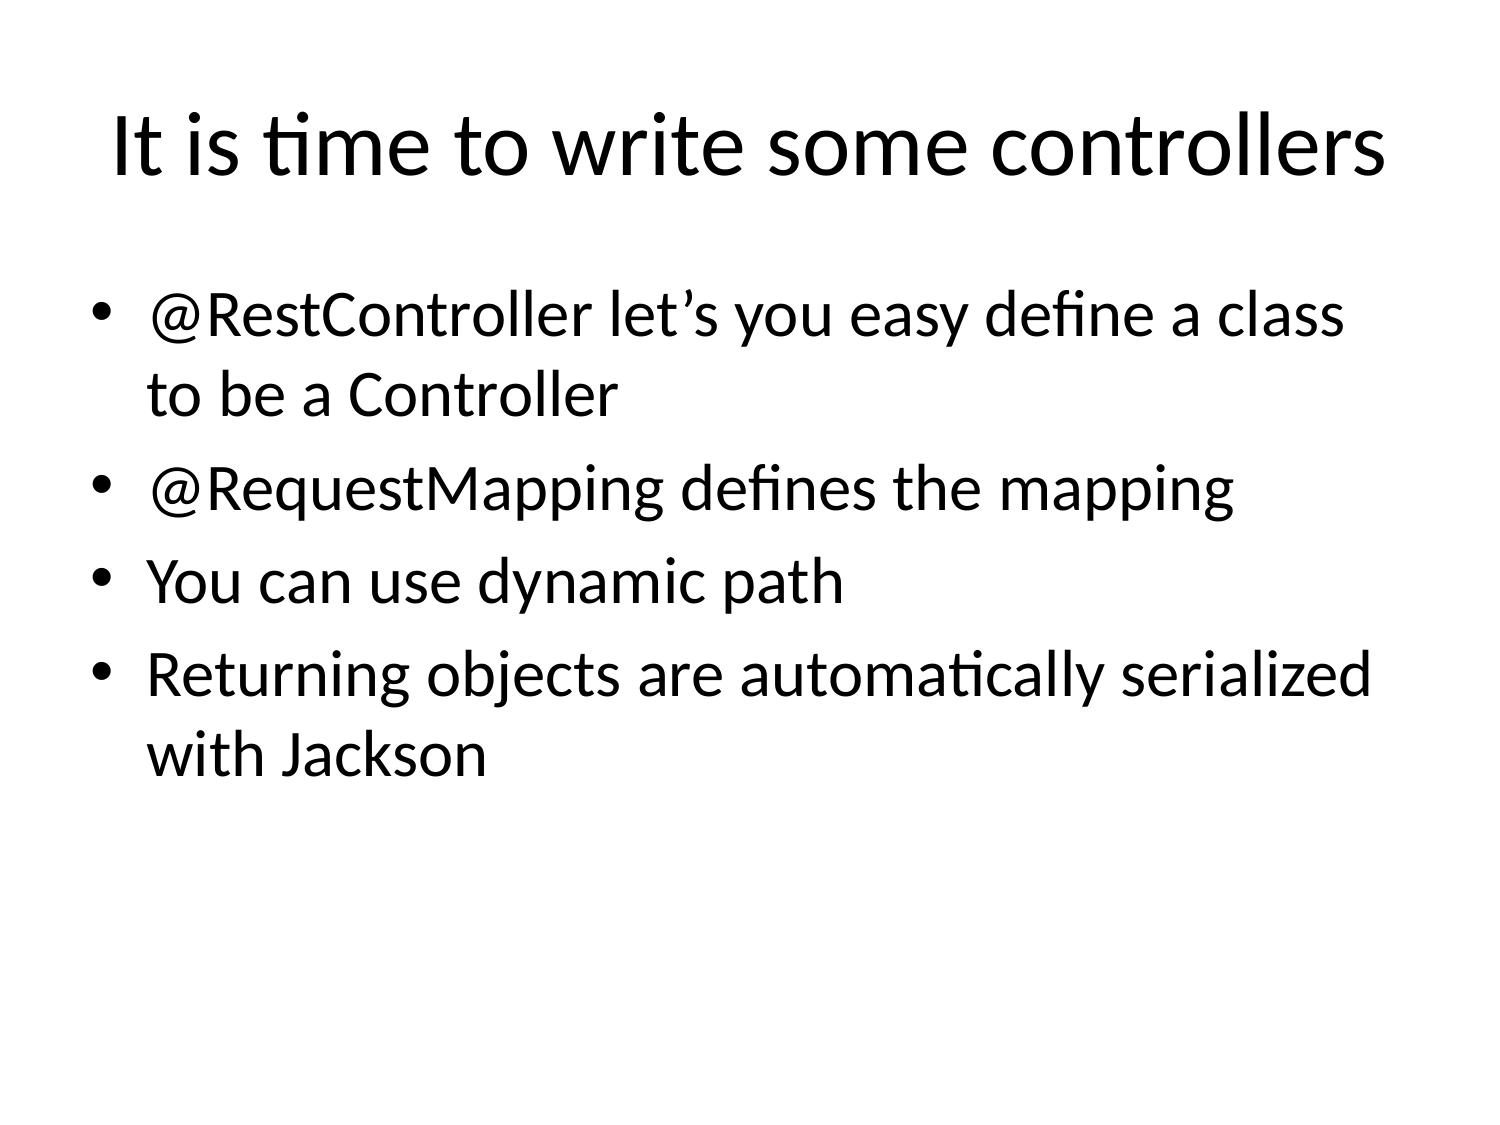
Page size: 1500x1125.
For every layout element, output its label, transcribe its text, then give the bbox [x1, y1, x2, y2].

list @RestController let’s you easy define a class to be a Controller @RequestMapping defines the mapping You can use dynamic path Returning objects are automatically serialized with Jackson [75, 262, 1425, 1005]
title It is time to write some controllers [75, 45, 1425, 233]
